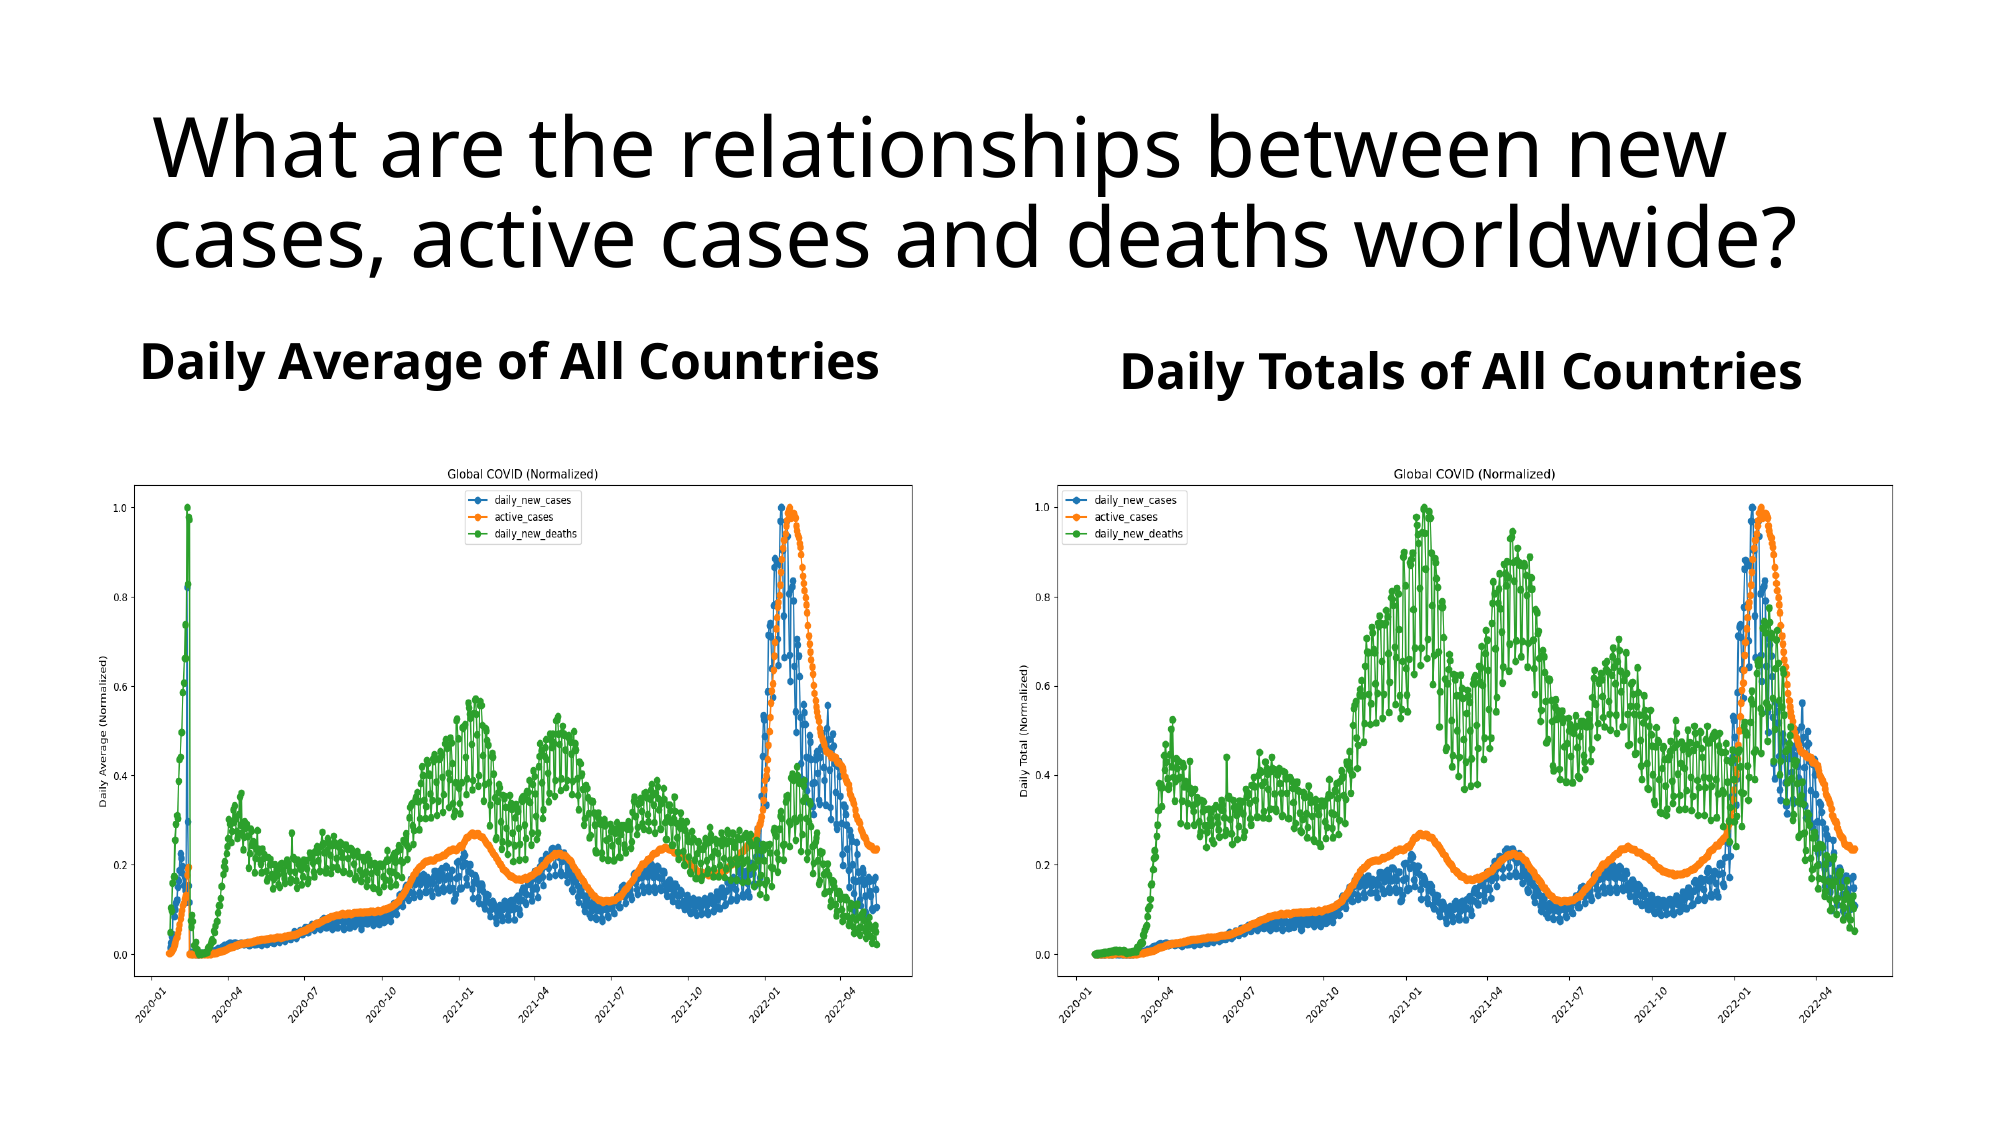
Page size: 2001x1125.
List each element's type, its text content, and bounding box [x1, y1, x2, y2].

list Daily Average of All Countries [87, 321, 934, 398]
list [8, 407, 921, 1046]
title What are the relationships between new cases, active cases and deaths worldwide? [137, 59, 1863, 332]
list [921, 407, 2000, 1046]
list Daily Totals of All Countries [1036, 331, 1887, 407]
